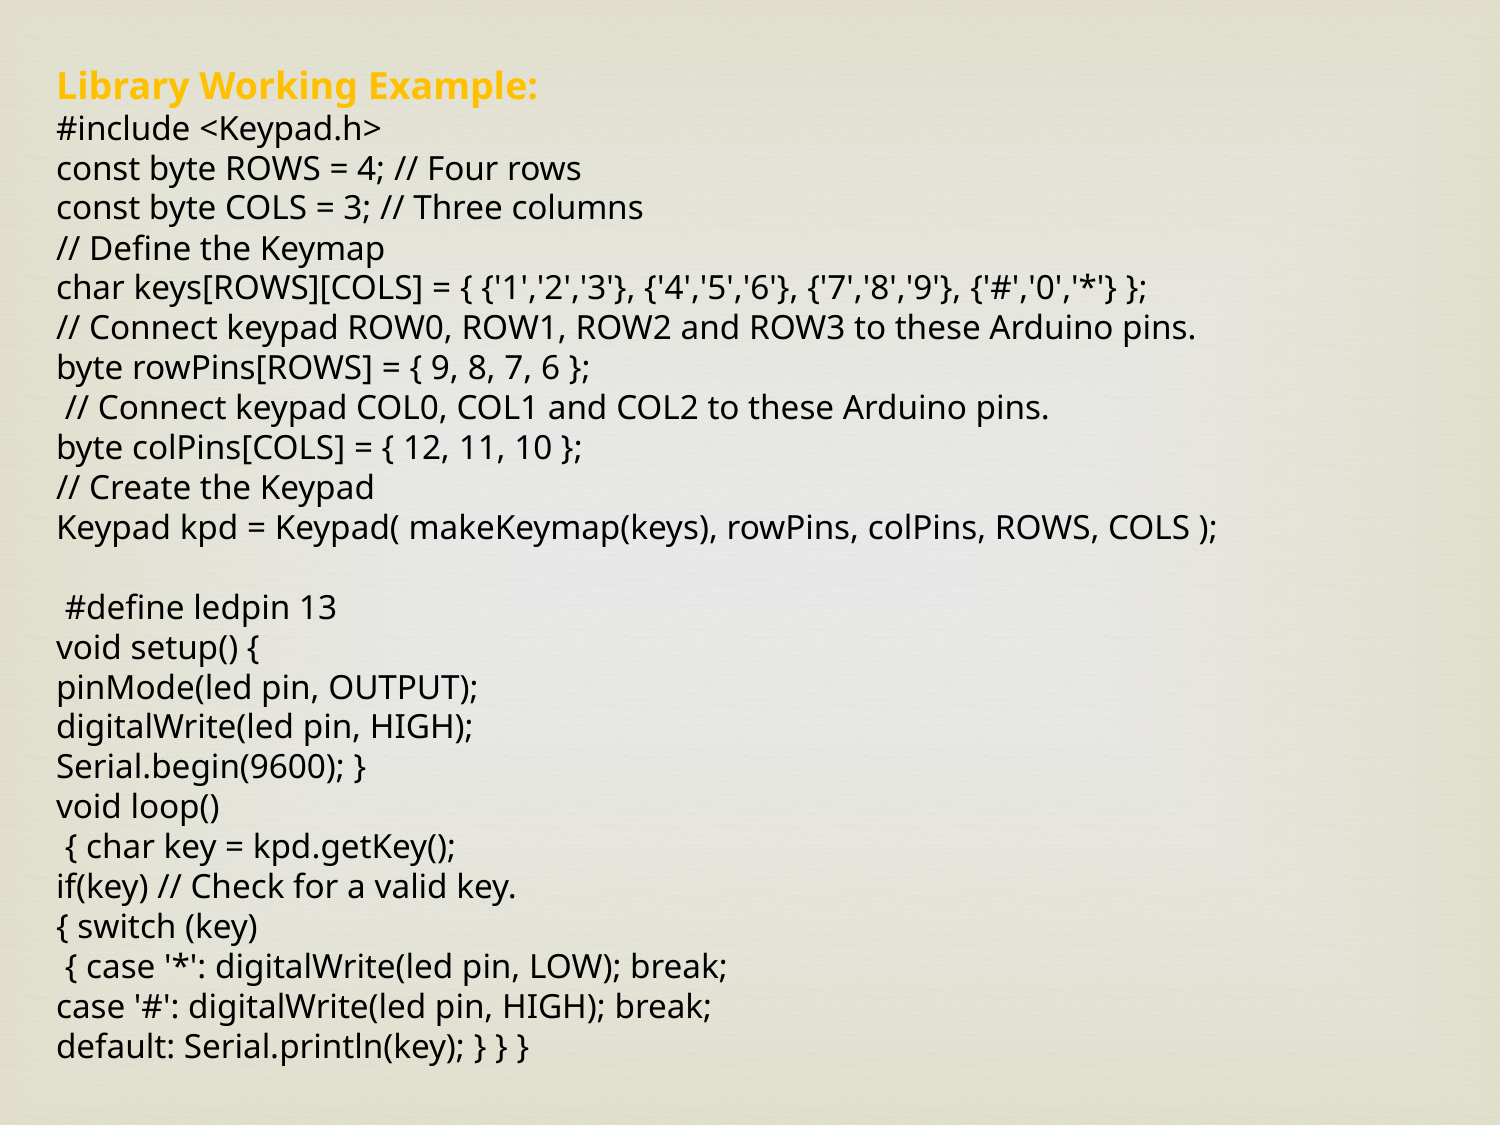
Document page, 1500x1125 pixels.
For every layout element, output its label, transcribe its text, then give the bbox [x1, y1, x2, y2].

text_box Library Working Example: #include <Keypad.h> const byte ROWS = 4; // Four rows const byte COLS = 3; // Three columns // Define the Keymap char keys[ROWS][COLS] = { {'1','2','3'}, {'4','5','6'}, {'7','8','9'}, {'#','0','*'} }; // Connect keypad ROW0, ROW1, ROW2 and ROW3 to these Arduino pins. byte rowPins[ROWS] = { 9, 8, 7, 6 }; // Connect keypad COL0, COL1 and COL2 to these Arduino pins. byte colPins[COLS] = { 12, 11, 10 }; // Create the Keypad Keypad kpd = Keypad( makeKeymap(keys), rowPins, colPins, ROWS, COLS ); #define ledpin 13 void setup() { pinMode(led pin, OUTPUT); digitalWrite(led pin, HIGH); Serial.begin(9600); } void loop() { char key = kpd.getKey(); if(key) // Check for a valid key. { switch (key) { case '*': digitalWrite(led pin, LOW); break; case '#': digitalWrite(led pin, HIGH); break; default: Serial.println(key); } } } [41, 54, 1447, 1073]
